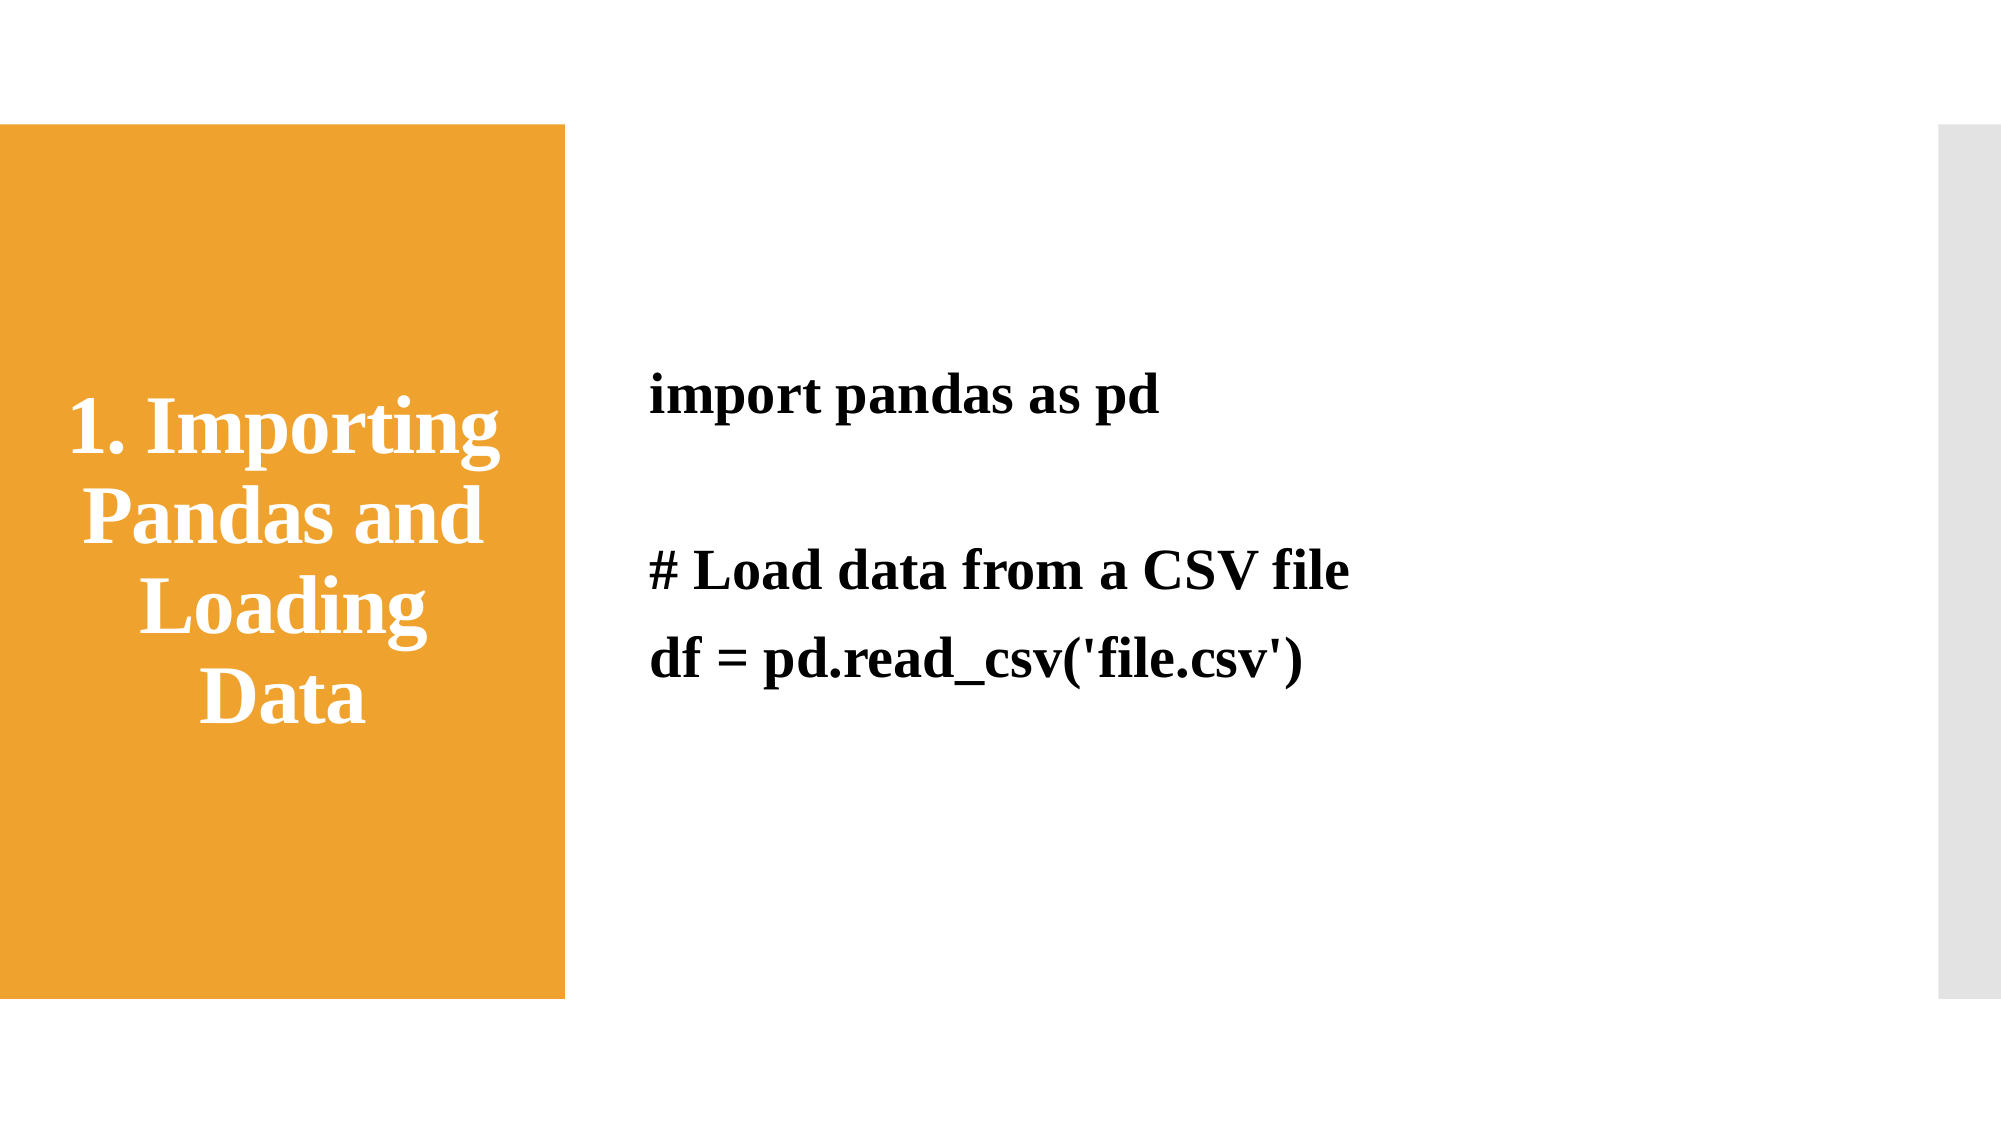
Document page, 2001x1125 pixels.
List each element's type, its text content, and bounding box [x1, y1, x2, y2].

title 1. Importing Pandas and Loading Data [41, 184, 525, 940]
list import pandas as pd # Load data from a CSV file df = pd.read_csv('file.csv') [634, 141, 1835, 982]
